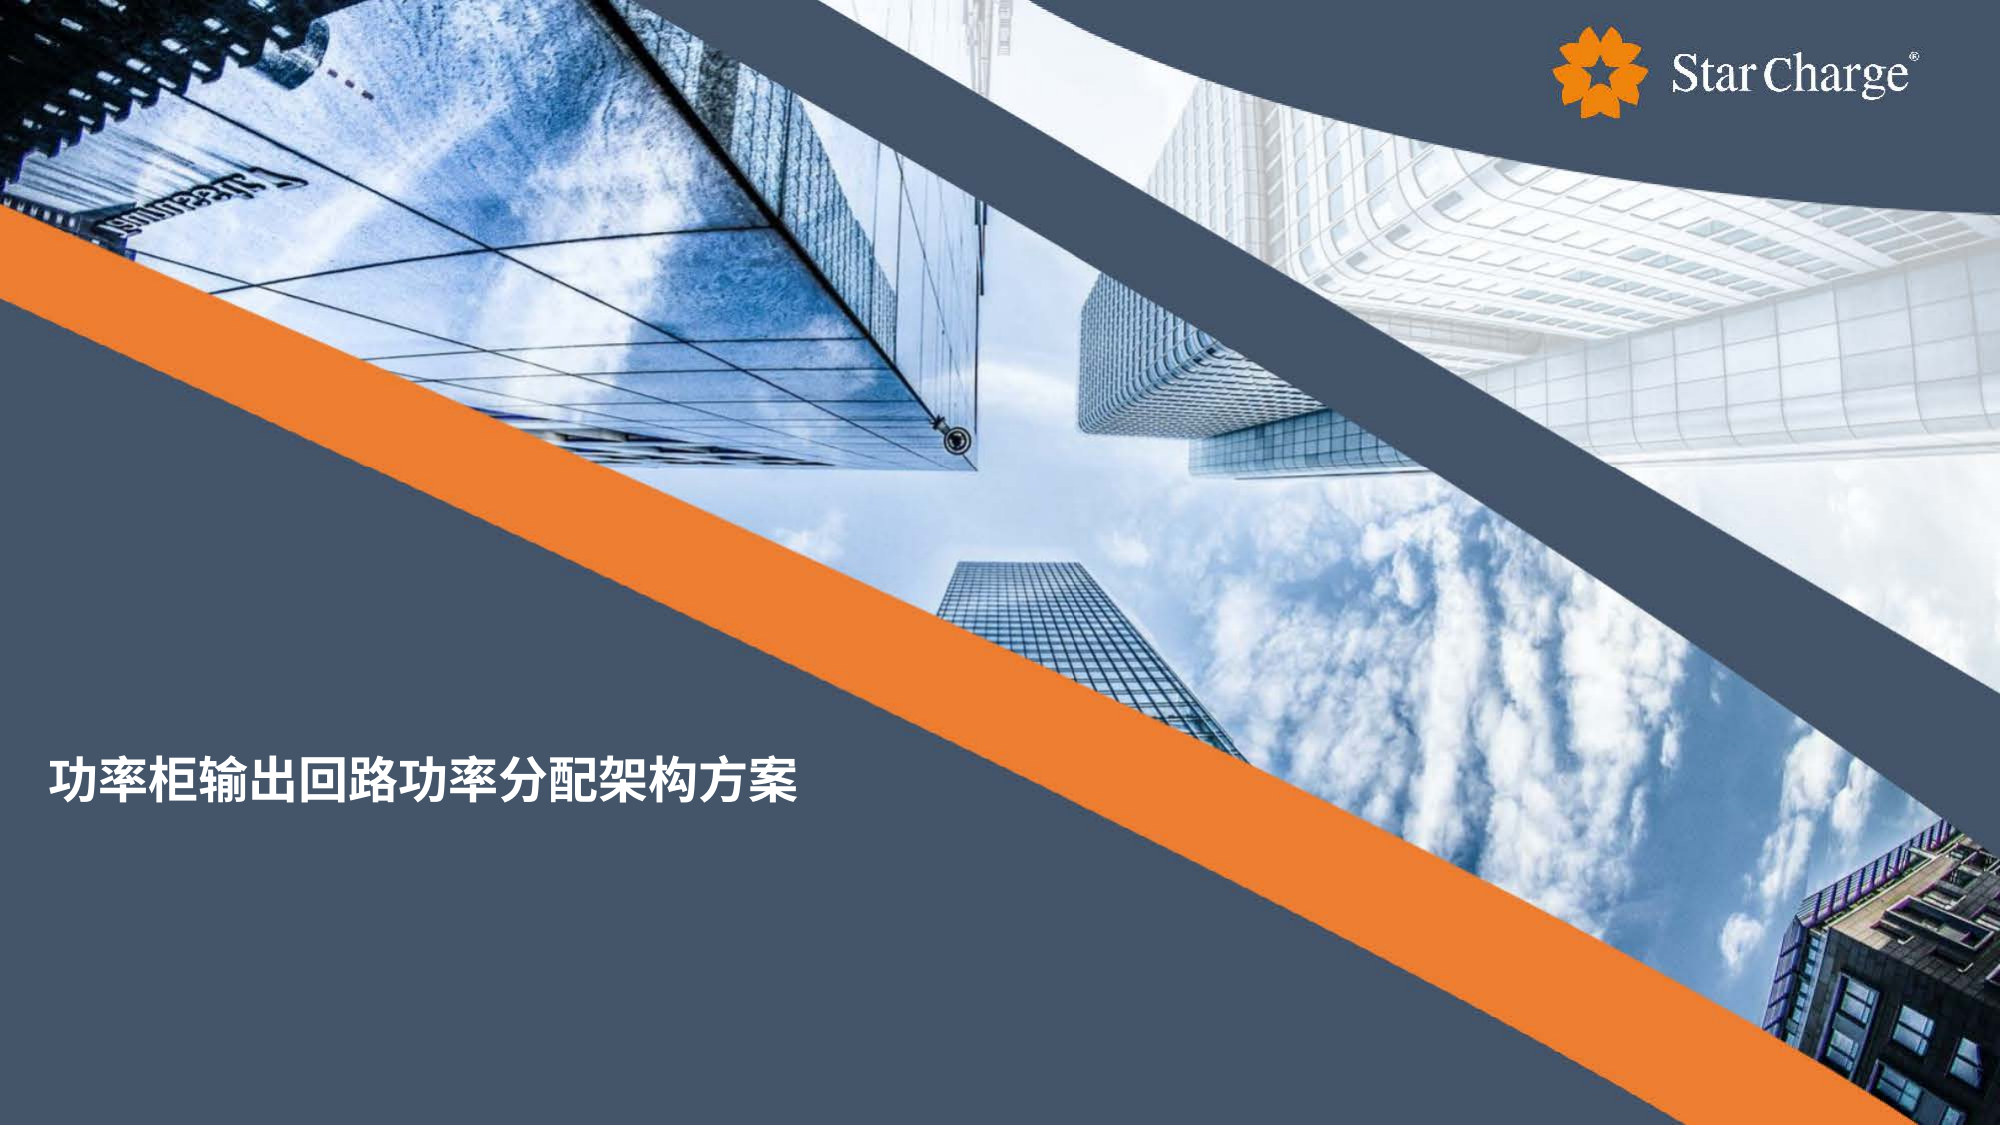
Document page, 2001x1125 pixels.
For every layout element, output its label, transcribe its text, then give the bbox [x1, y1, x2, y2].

list 功率柜输出回路功率分配架构方案 [33, 750, 1126, 851]
picture [0, 0, 2000, 1125]
